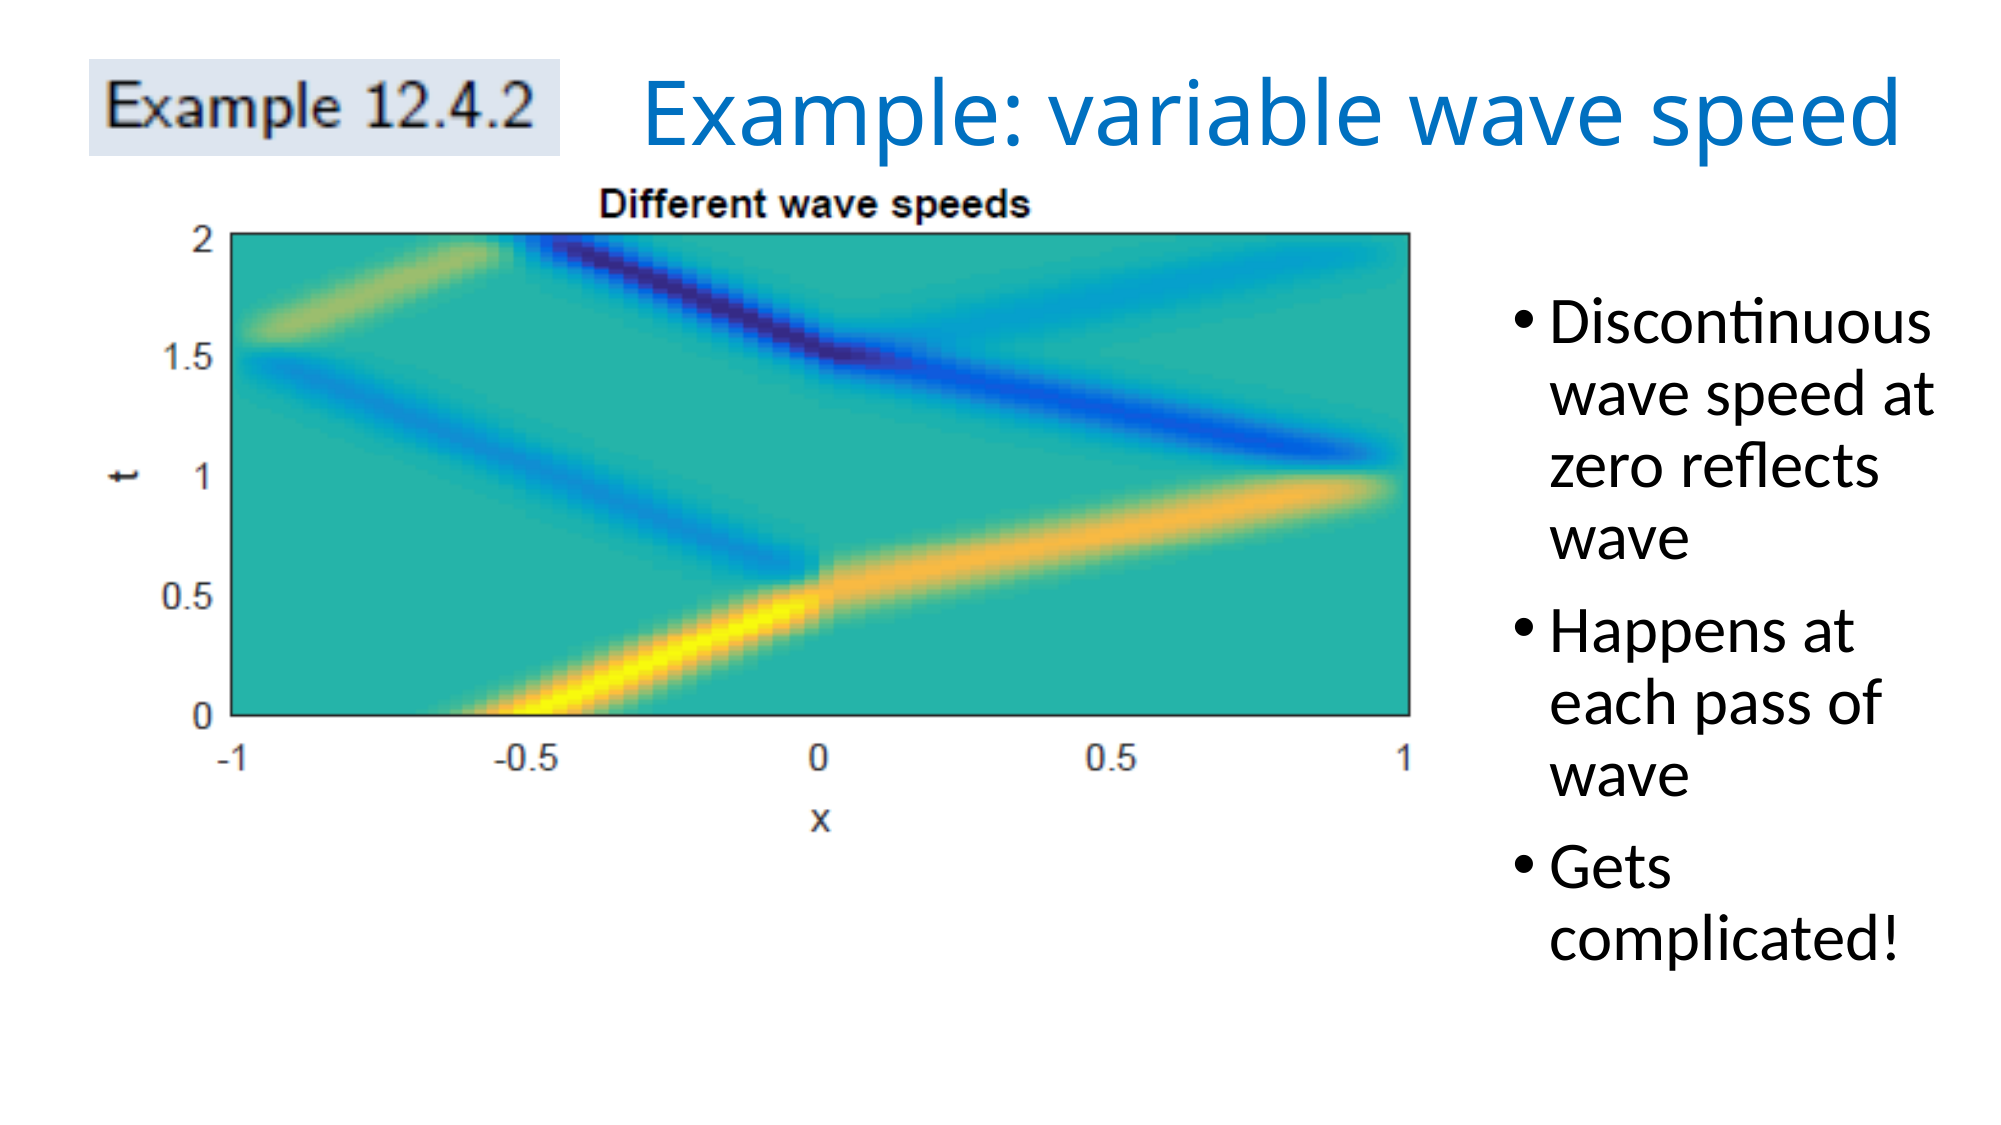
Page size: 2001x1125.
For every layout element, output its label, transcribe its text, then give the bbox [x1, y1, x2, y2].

list Discontinuous wave speed at zero reflects wave Happens at each pass of wave Gets complicated! [1497, 278, 1959, 1039]
picture [89, 172, 1443, 852]
picture [89, 59, 560, 156]
title Example: variable wave speed [625, 59, 1959, 173]
